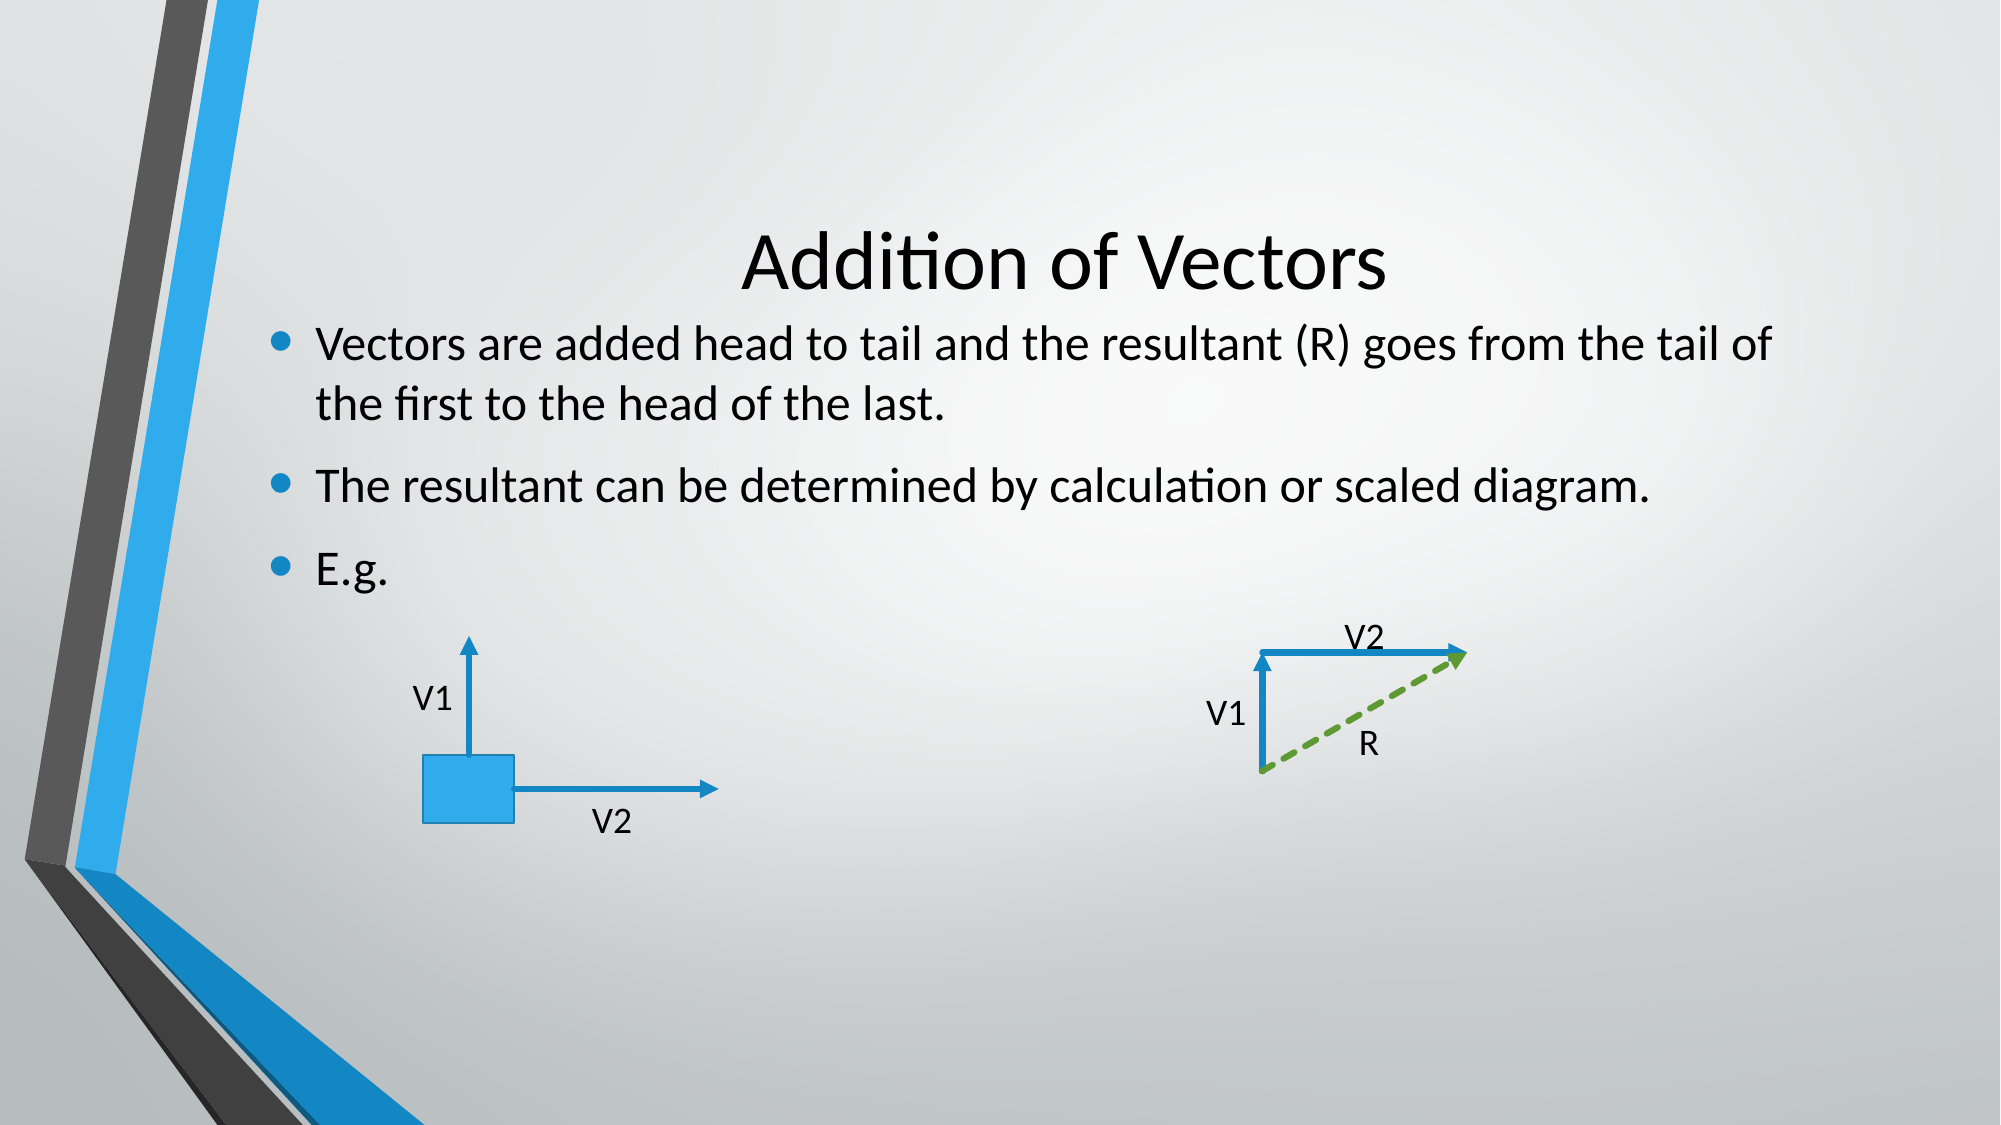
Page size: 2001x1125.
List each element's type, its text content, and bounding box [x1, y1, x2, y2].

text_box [1190, 652, 1261, 772]
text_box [397, 635, 719, 850]
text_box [1262, 604, 1468, 652]
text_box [1261, 652, 1468, 772]
title Addition of Vectors [243, 112, 1887, 400]
list Vectors are added head to tail and the resultant (R) goes from the tail of the first to the head of the last. The resultant can be determined by calculation or scaled diagram. E.g. [253, 302, 1830, 963]
